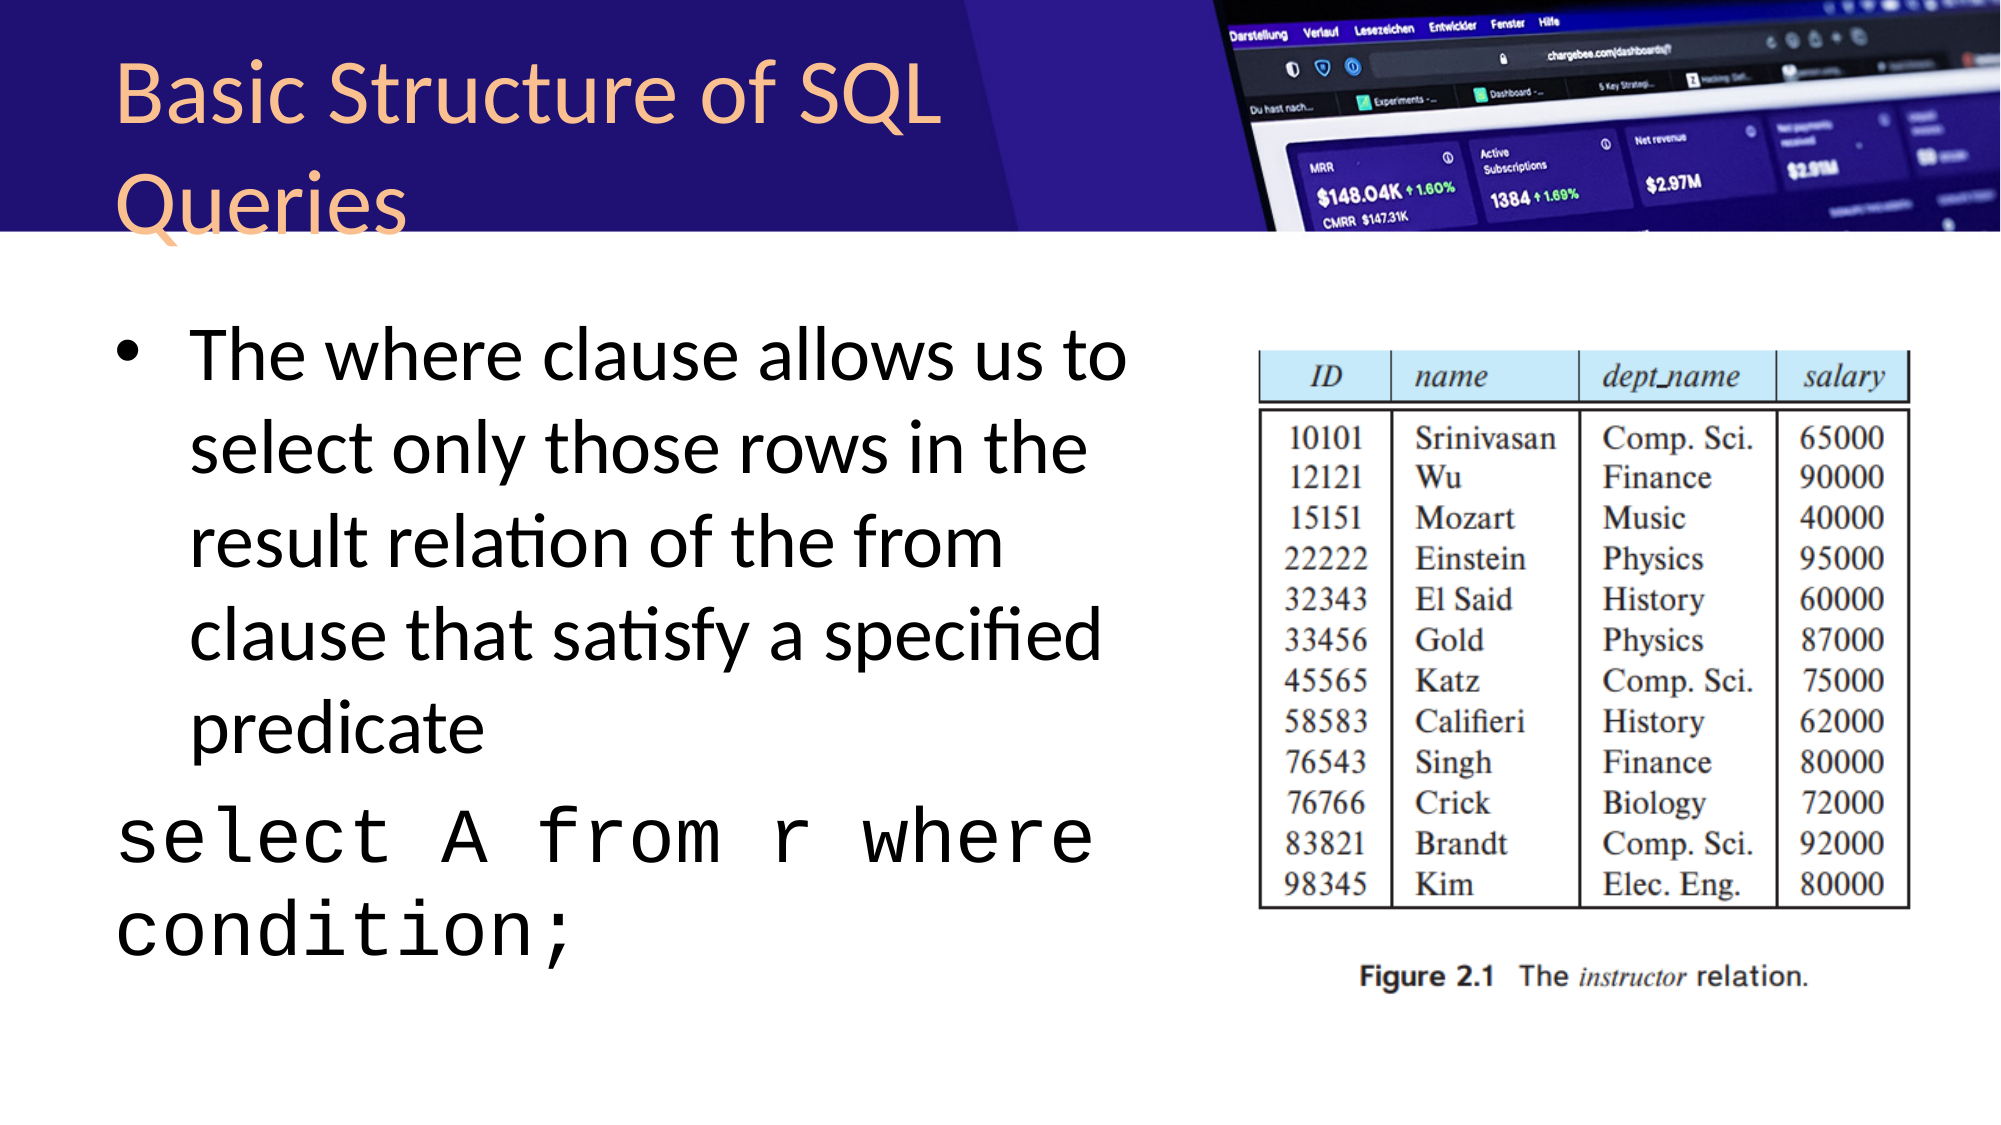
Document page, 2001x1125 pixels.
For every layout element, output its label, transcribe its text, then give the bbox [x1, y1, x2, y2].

picture [0, 0, 2001, 1125]
list The where clause allows us to select only those rows in the result relation of the from clause that satisfy a specified predicate select A from r where condition; [99, 295, 1188, 1034]
title Basic Structure of SQL Queries [99, 22, 1256, 262]
